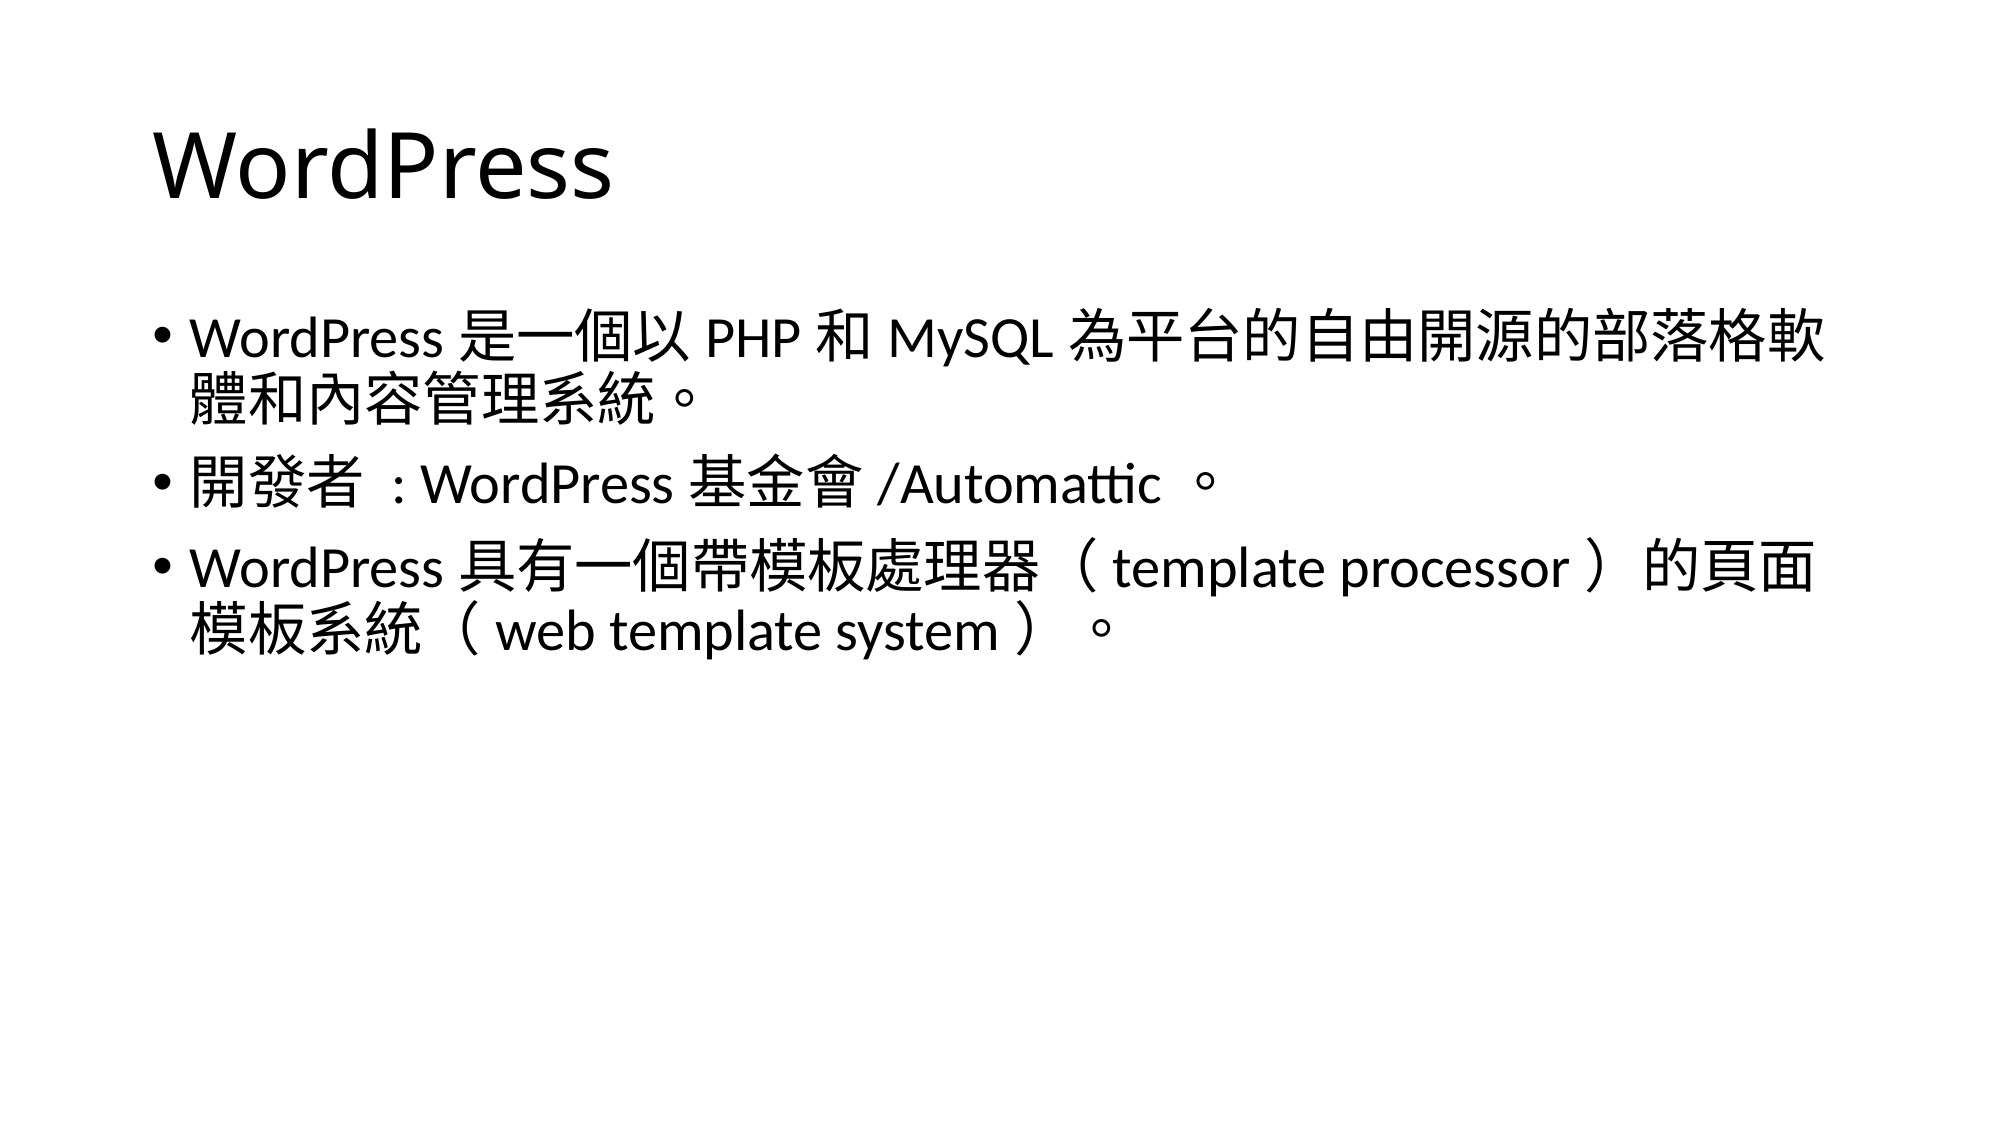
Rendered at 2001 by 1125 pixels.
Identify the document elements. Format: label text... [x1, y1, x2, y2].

list WordPress是一個以PHP和MySQL為平台的自由開源的部落格軟體和內容管理系統。 開發者 : WordPress基金會/Automattic。 WordPress具有一個帶模板處理器（template processor）的頁面模板系統（web template system）。 [137, 299, 1863, 1014]
title WordPress [137, 59, 1863, 278]
